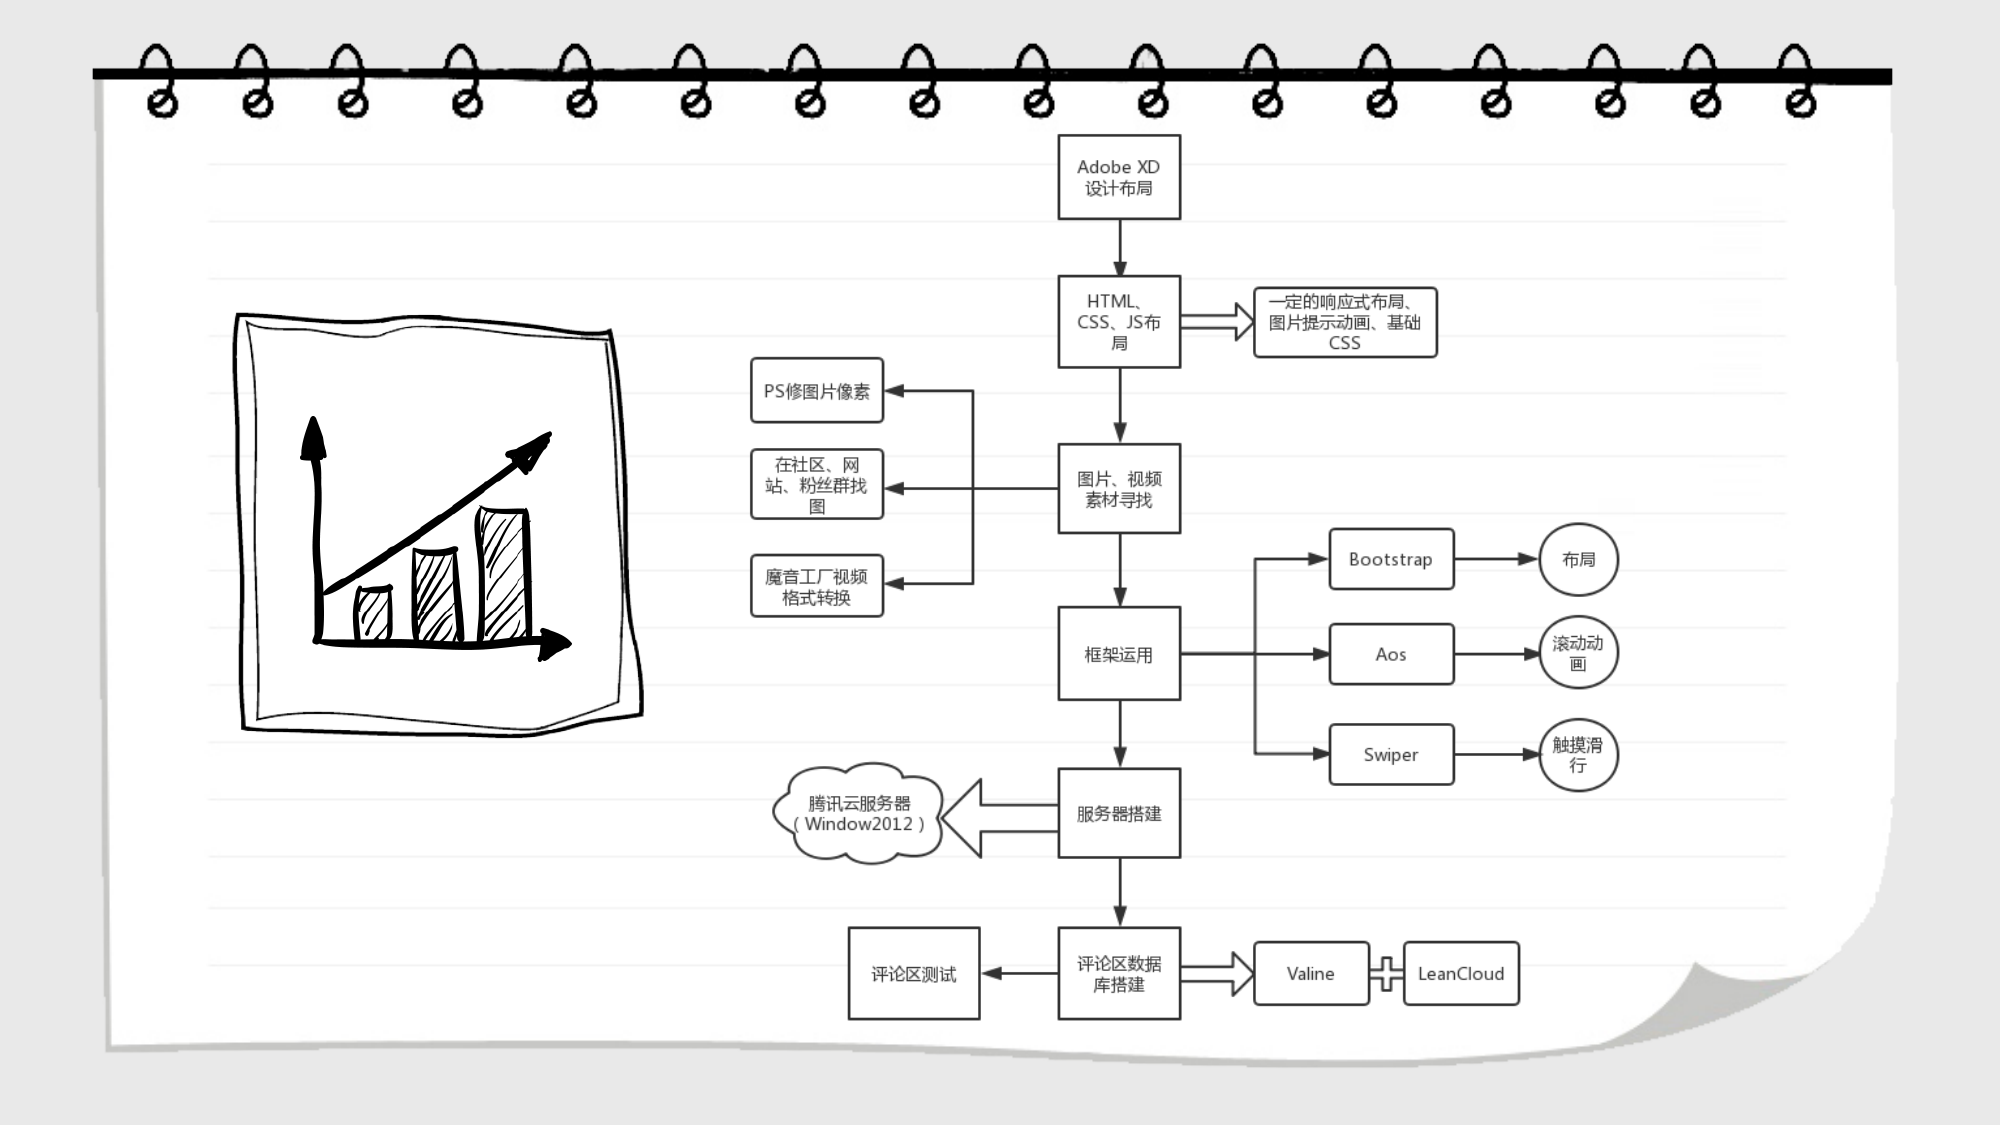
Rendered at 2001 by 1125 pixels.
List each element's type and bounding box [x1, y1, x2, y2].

text_box [220, 303, 654, 754]
picture [49, 17, 1935, 1106]
